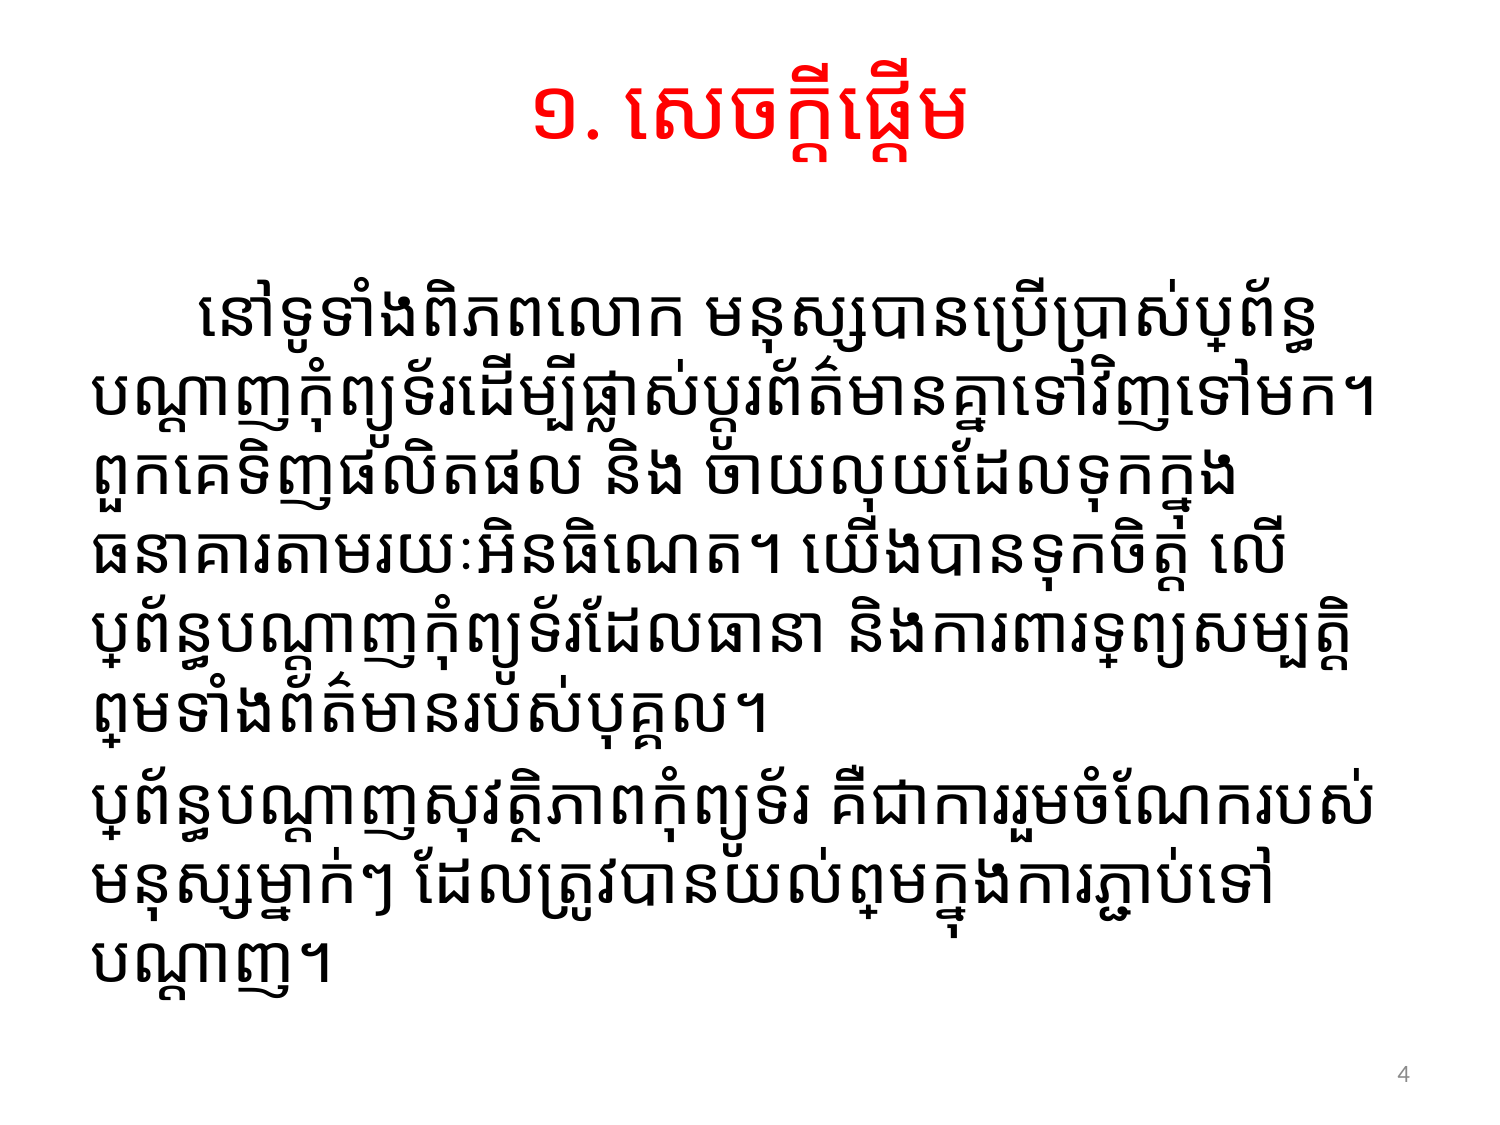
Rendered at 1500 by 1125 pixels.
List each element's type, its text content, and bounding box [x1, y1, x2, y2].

list នៅទូទាំងពិភពលោក មនុស្សបានប្រើប្រាស់ប្រព័ន្ធបណ្ដាញកុំព្យូទ័រដើម្បីផ្លាស់ប្ដូរព័ត៌មានគ្នាទៅវិញទៅមក​​។ ពួកគេទិញផលិតផល និង ចាយលុយដែលទុកក្នុងធនាគារតាមរយៈអិនធិណេត។ យើងបានទុកចិត្ត លើប្រព័ន្ធបណ្ដាញកុំព្យូទ័រដែលធានា និងការពារទ្រព្យសម្បត្តិ ព្រមទាំងព័ត៌មានរបស់បុគ្គល។ ប្រព័ន្ធបណ្ដាញសុវត្ថិភាពកុំព្យូទ័រ គឺជាការរួមចំណែករបស់មនុស្សម្នាក់ៗ ដែលត្រូវបានយល់ព្រមក្នុងការភ្ជាប់ទៅបណ្ដាញ។ [75, 262, 1425, 1005]
slide_number 4 [1074, 1042, 1425, 1103]
title ១. សេចក្តីផ្តើម [75, 45, 1425, 233]
